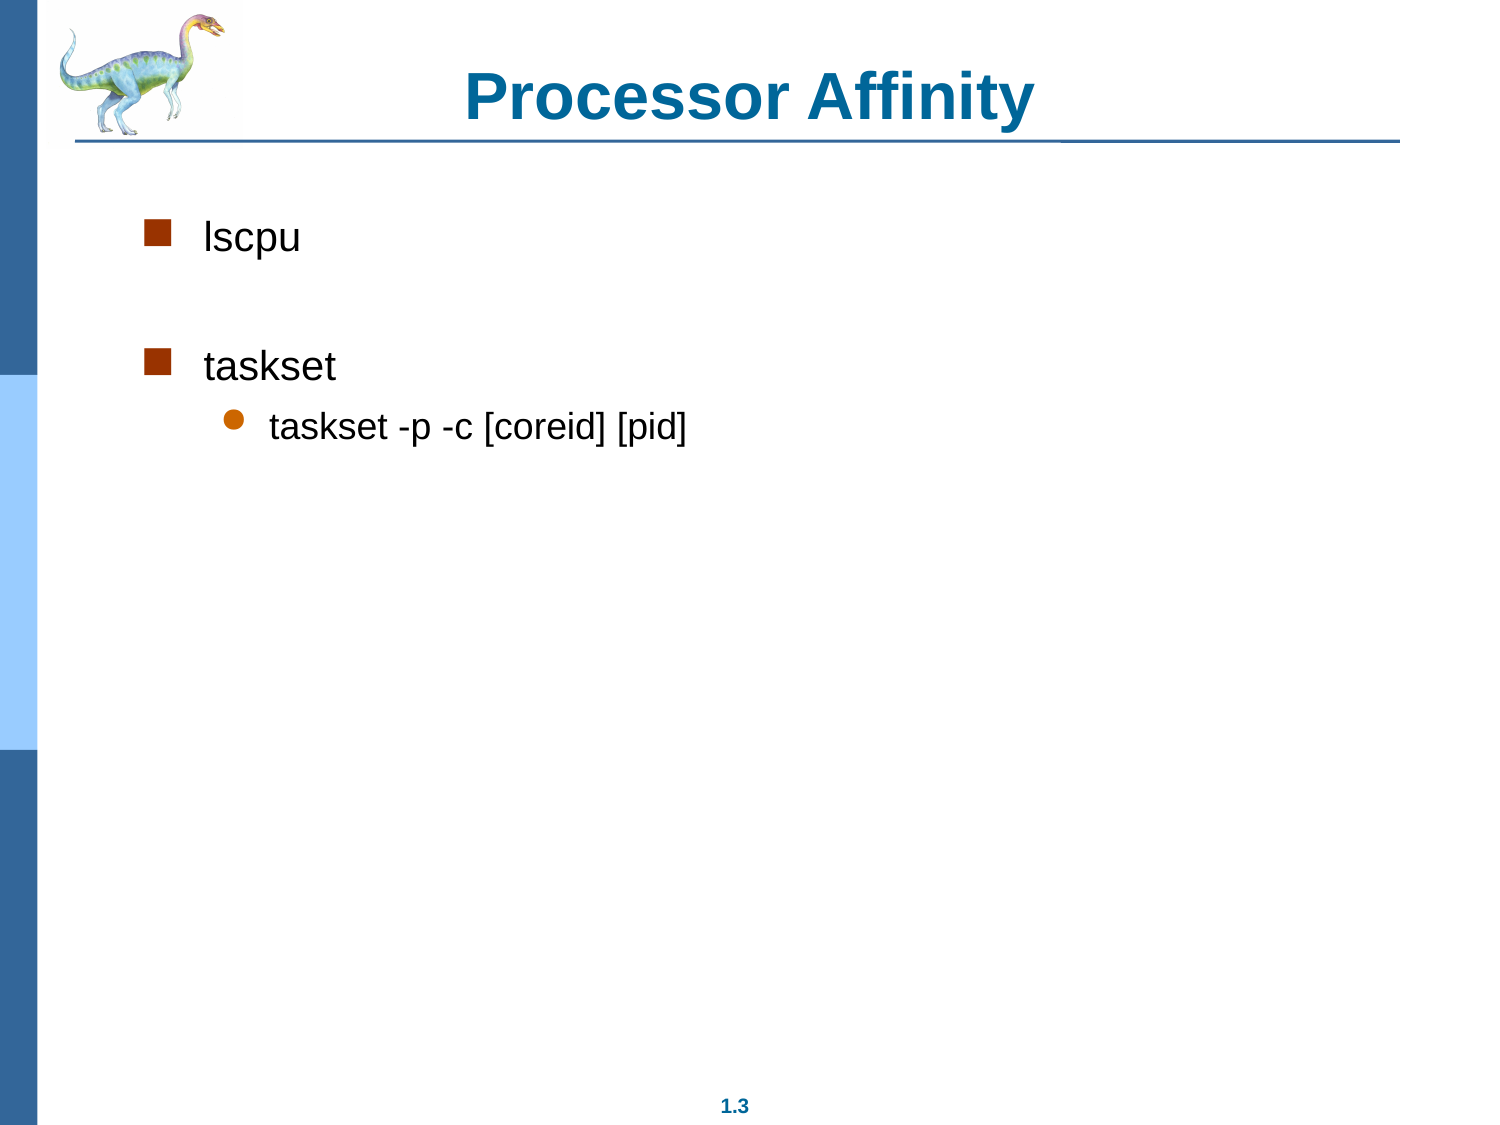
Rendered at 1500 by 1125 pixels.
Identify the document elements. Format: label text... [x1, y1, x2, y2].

picture [46, 0, 243, 149]
list lscpu taskset taskset -p -c [coreid] [pid] [132, 202, 1483, 946]
title Processor Affinity [75, 45, 1425, 141]
